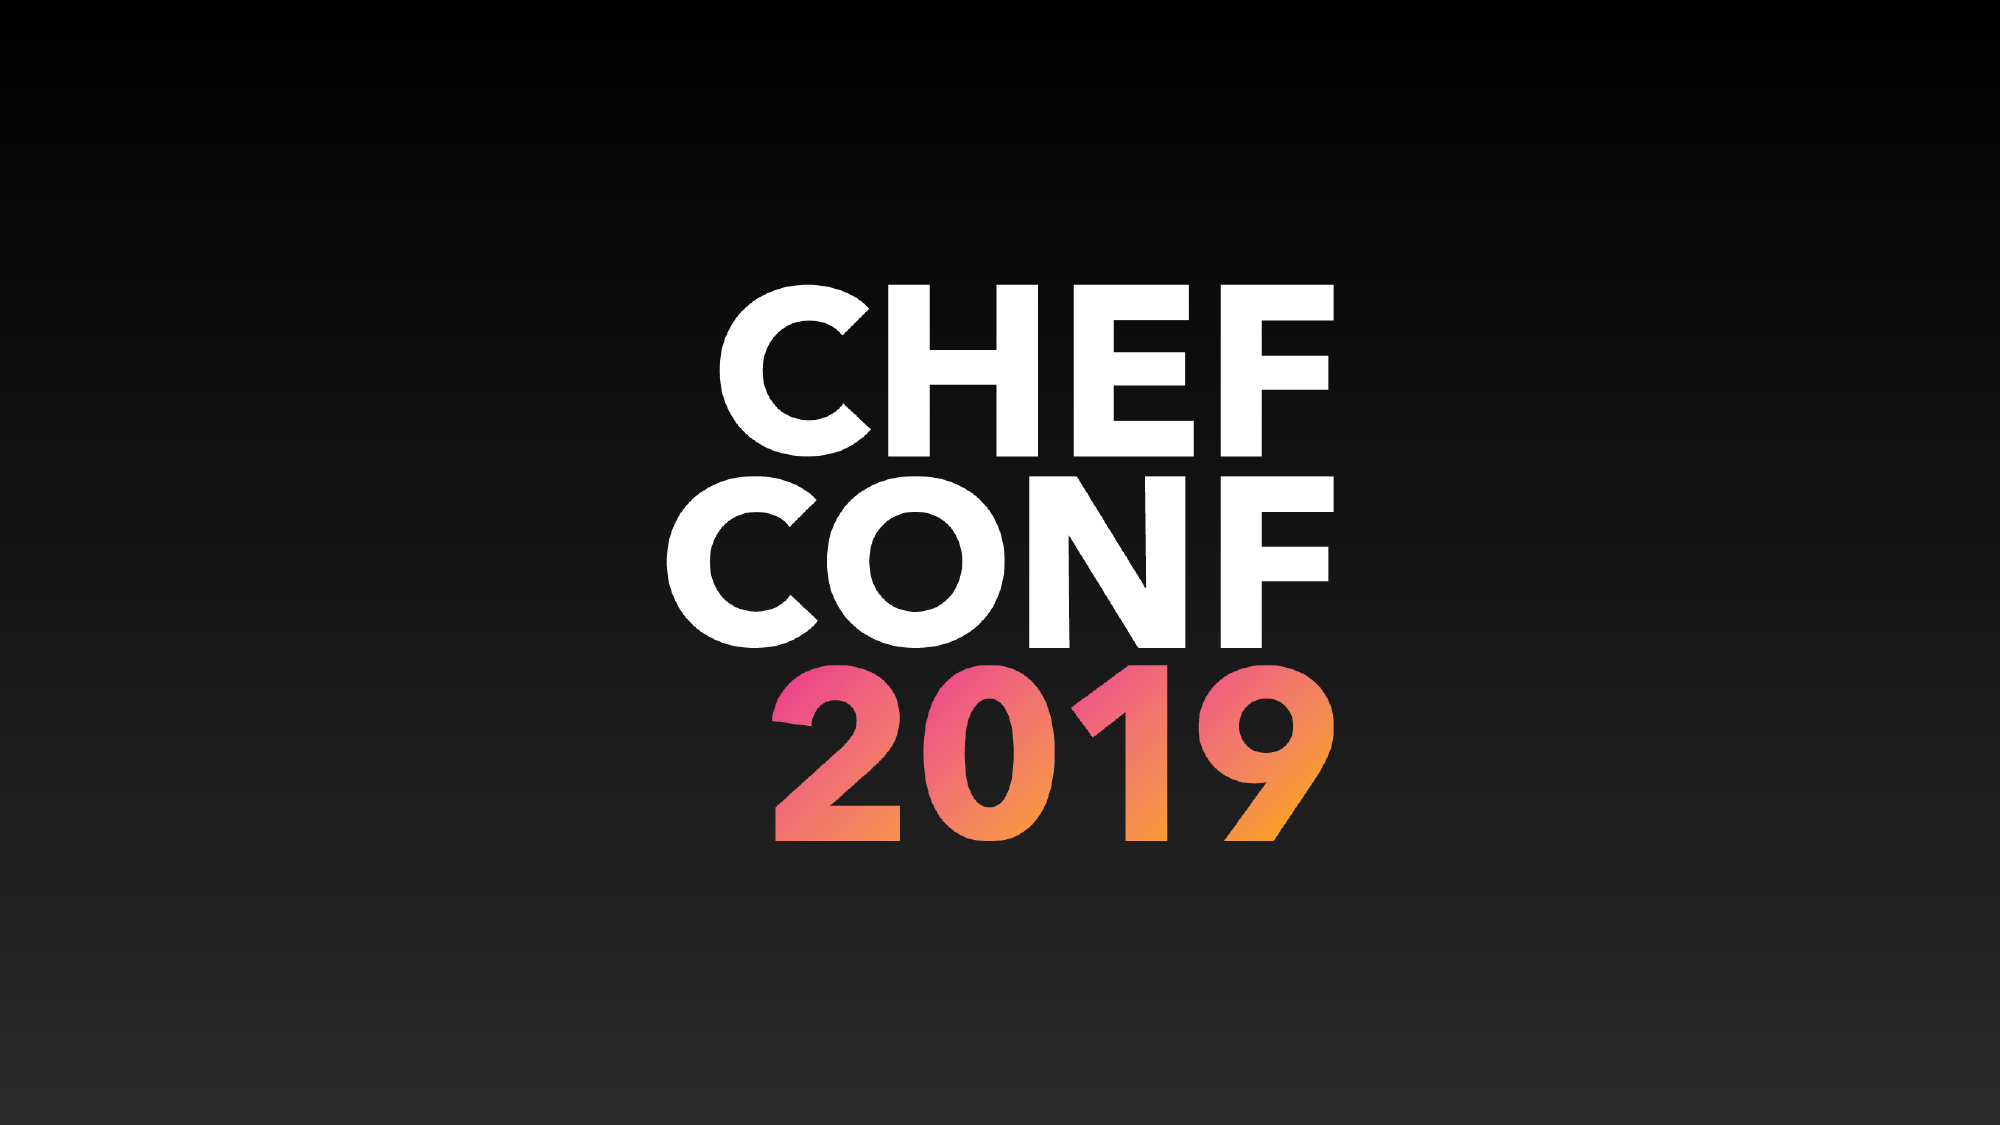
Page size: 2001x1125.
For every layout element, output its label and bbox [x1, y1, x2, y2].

picture [666, 284, 1334, 841]
